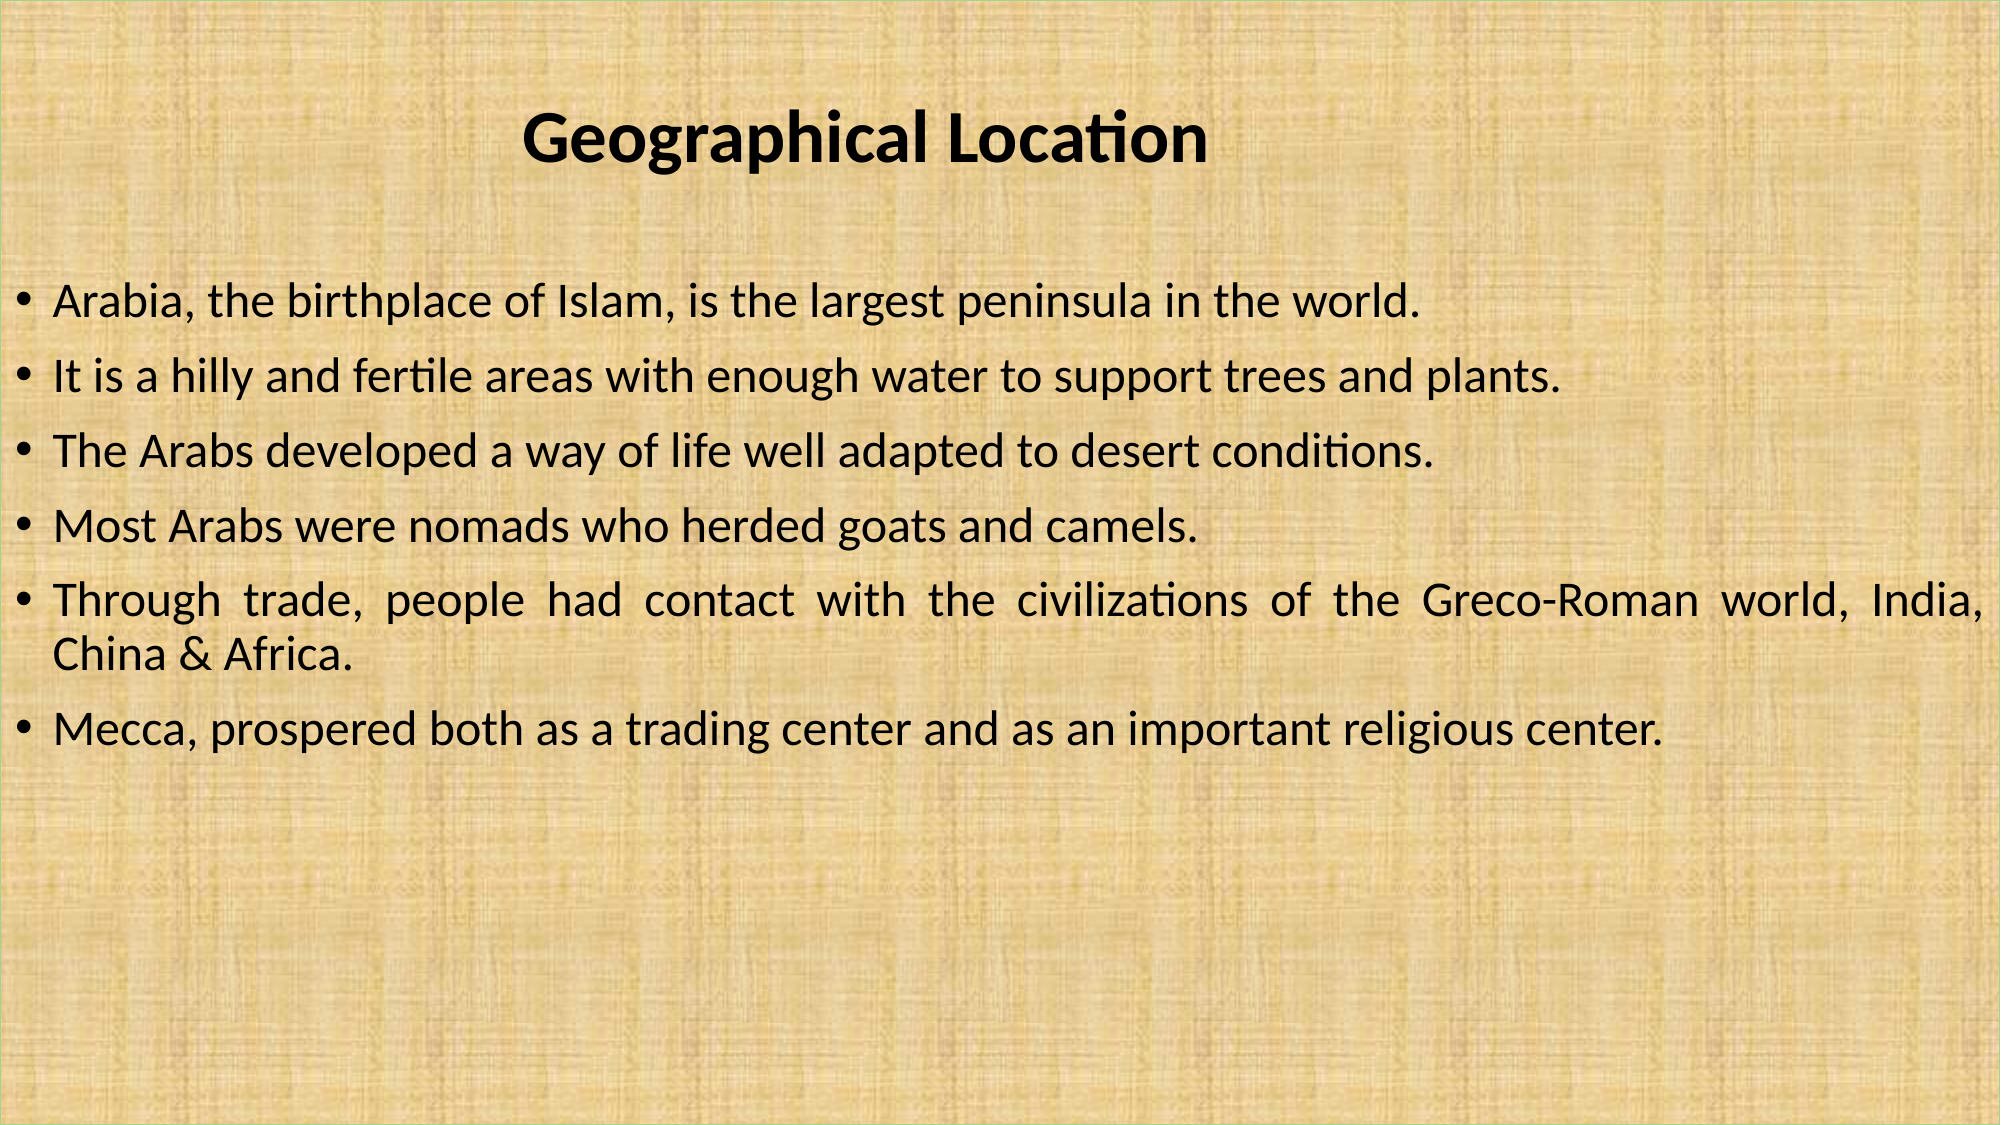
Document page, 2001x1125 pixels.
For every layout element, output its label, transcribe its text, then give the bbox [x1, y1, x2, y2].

list Geographical Location Arabia, the birthplace of Islam, is the largest peninsula in the world. It is a hilly and fertile areas with enough water to support trees and plants. The Arabs developed a way of life well adapted to desert conditions. Most Arabs were nomads who herded goats and camels. Through trade, people had contact with the civilizations of the Greco-Roman world, India, China & Africa. Mecca, prospered both as a trading center and as an important religious center. [0, 0, 2000, 1125]
